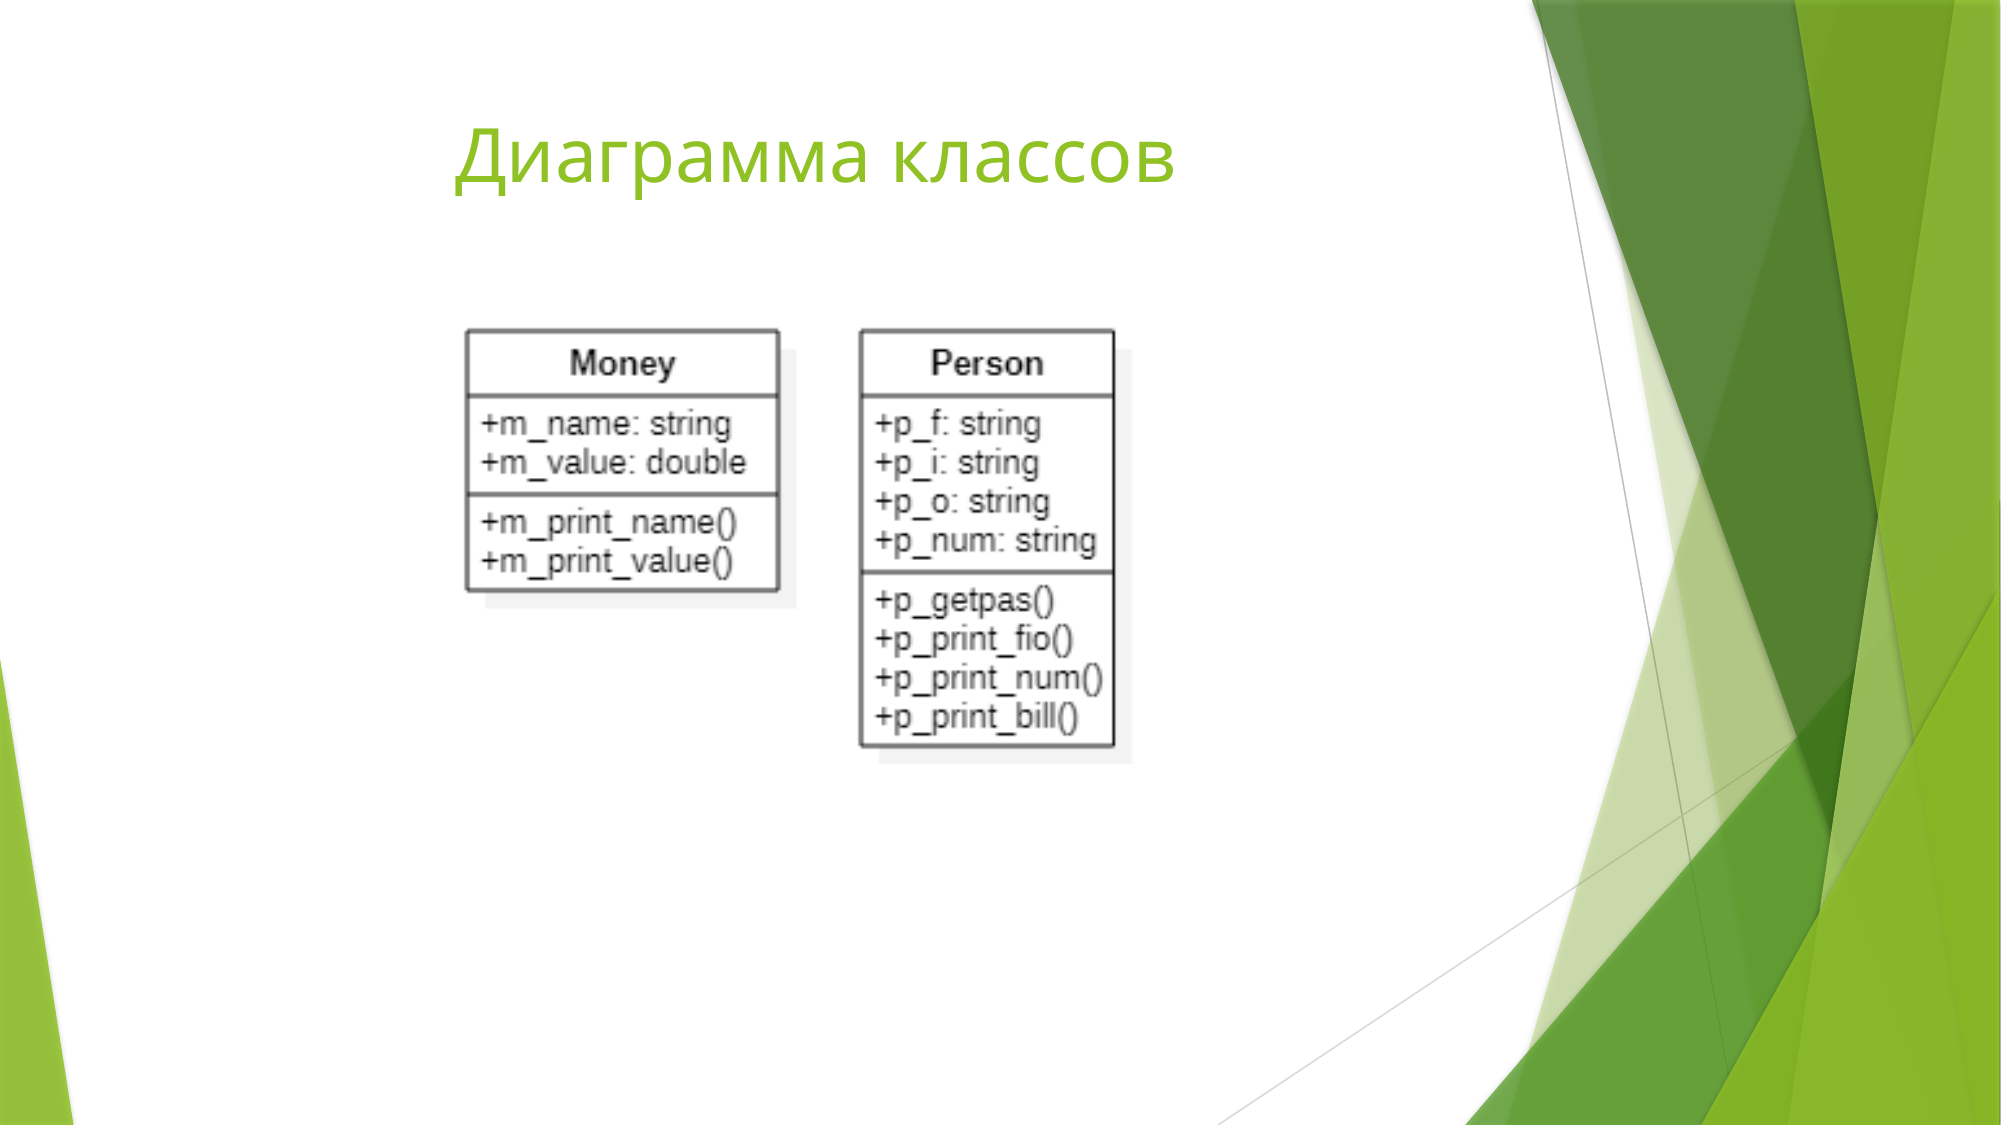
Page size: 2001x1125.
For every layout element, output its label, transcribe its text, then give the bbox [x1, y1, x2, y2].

title Диаграмма классов [111, 99, 1522, 317]
picture [384, 266, 1248, 854]
